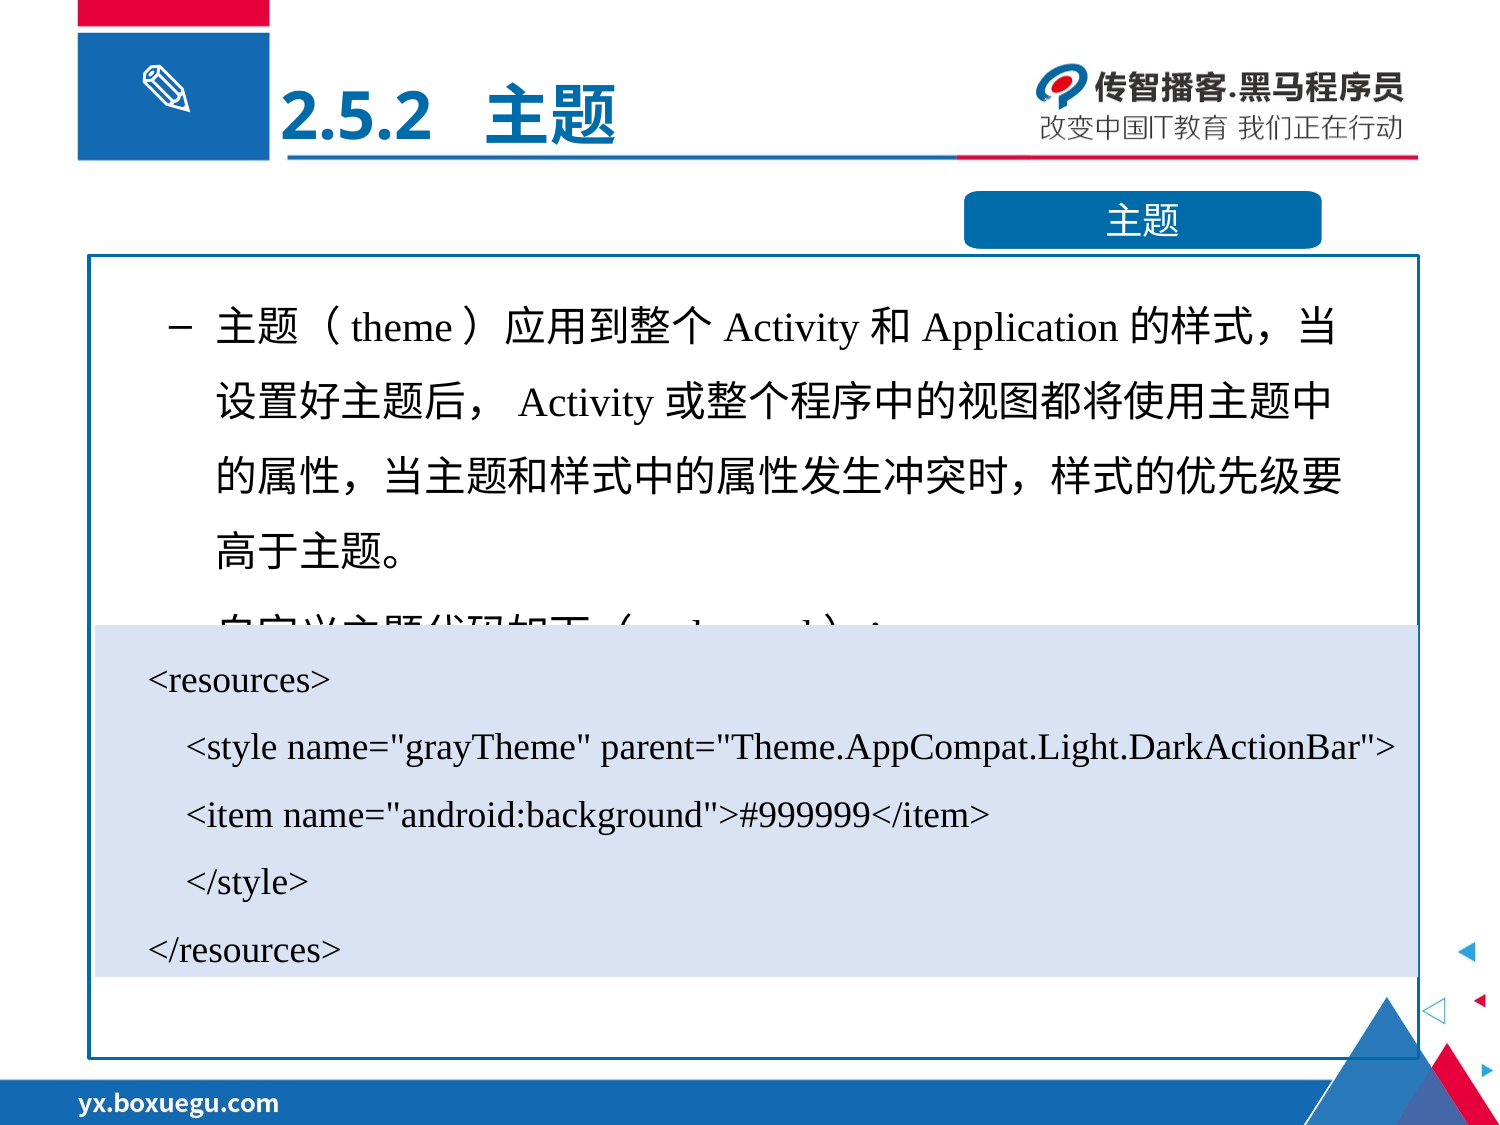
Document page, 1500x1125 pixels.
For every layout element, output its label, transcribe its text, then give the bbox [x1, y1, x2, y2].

text_box 主题（theme）应用到整个Activity和Application的样式，当设置好主题后，Activity或整个程序中的视图都将使用主题中的属性，当主题和样式中的属性发生冲突时，样式的优先级要高于主题。 自定义主题代码如下（styles.xml）： [78, 267, 1388, 610]
text_box 2.5.2 主题 [265, 66, 1424, 159]
text_box 主题 [961, 187, 1325, 252]
text_box <resources> <style name="grayTheme" parent="Theme.AppCompat.Light.DarkActionBar"> <item name="android:background">#999999</item> </style> </resources> [94, 625, 1419, 978]
text_box [89, 255, 1419, 1059]
picture [0, 0, 1500, 1125]
text_box [41, 151, 853, 244]
